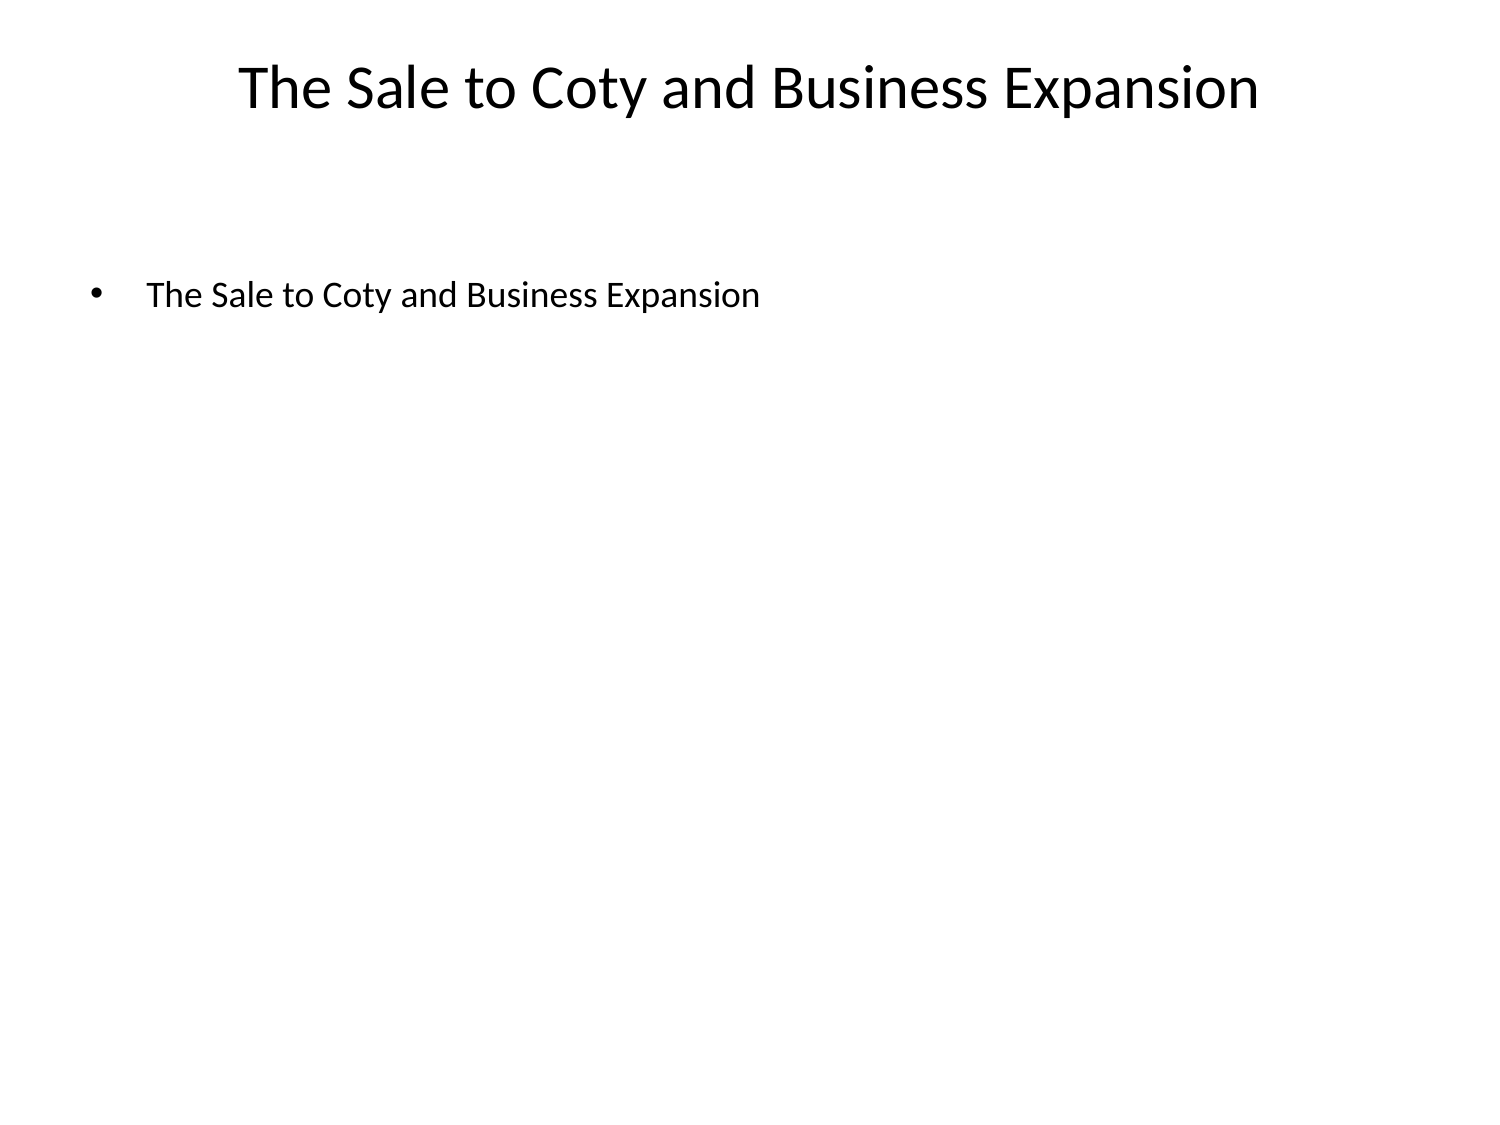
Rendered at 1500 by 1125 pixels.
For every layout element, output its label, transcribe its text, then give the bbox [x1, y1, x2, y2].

list The Sale to Coty and Business Expansion [75, 262, 1425, 1005]
title The Sale to Coty and Business Expansion [75, 45, 1425, 233]
